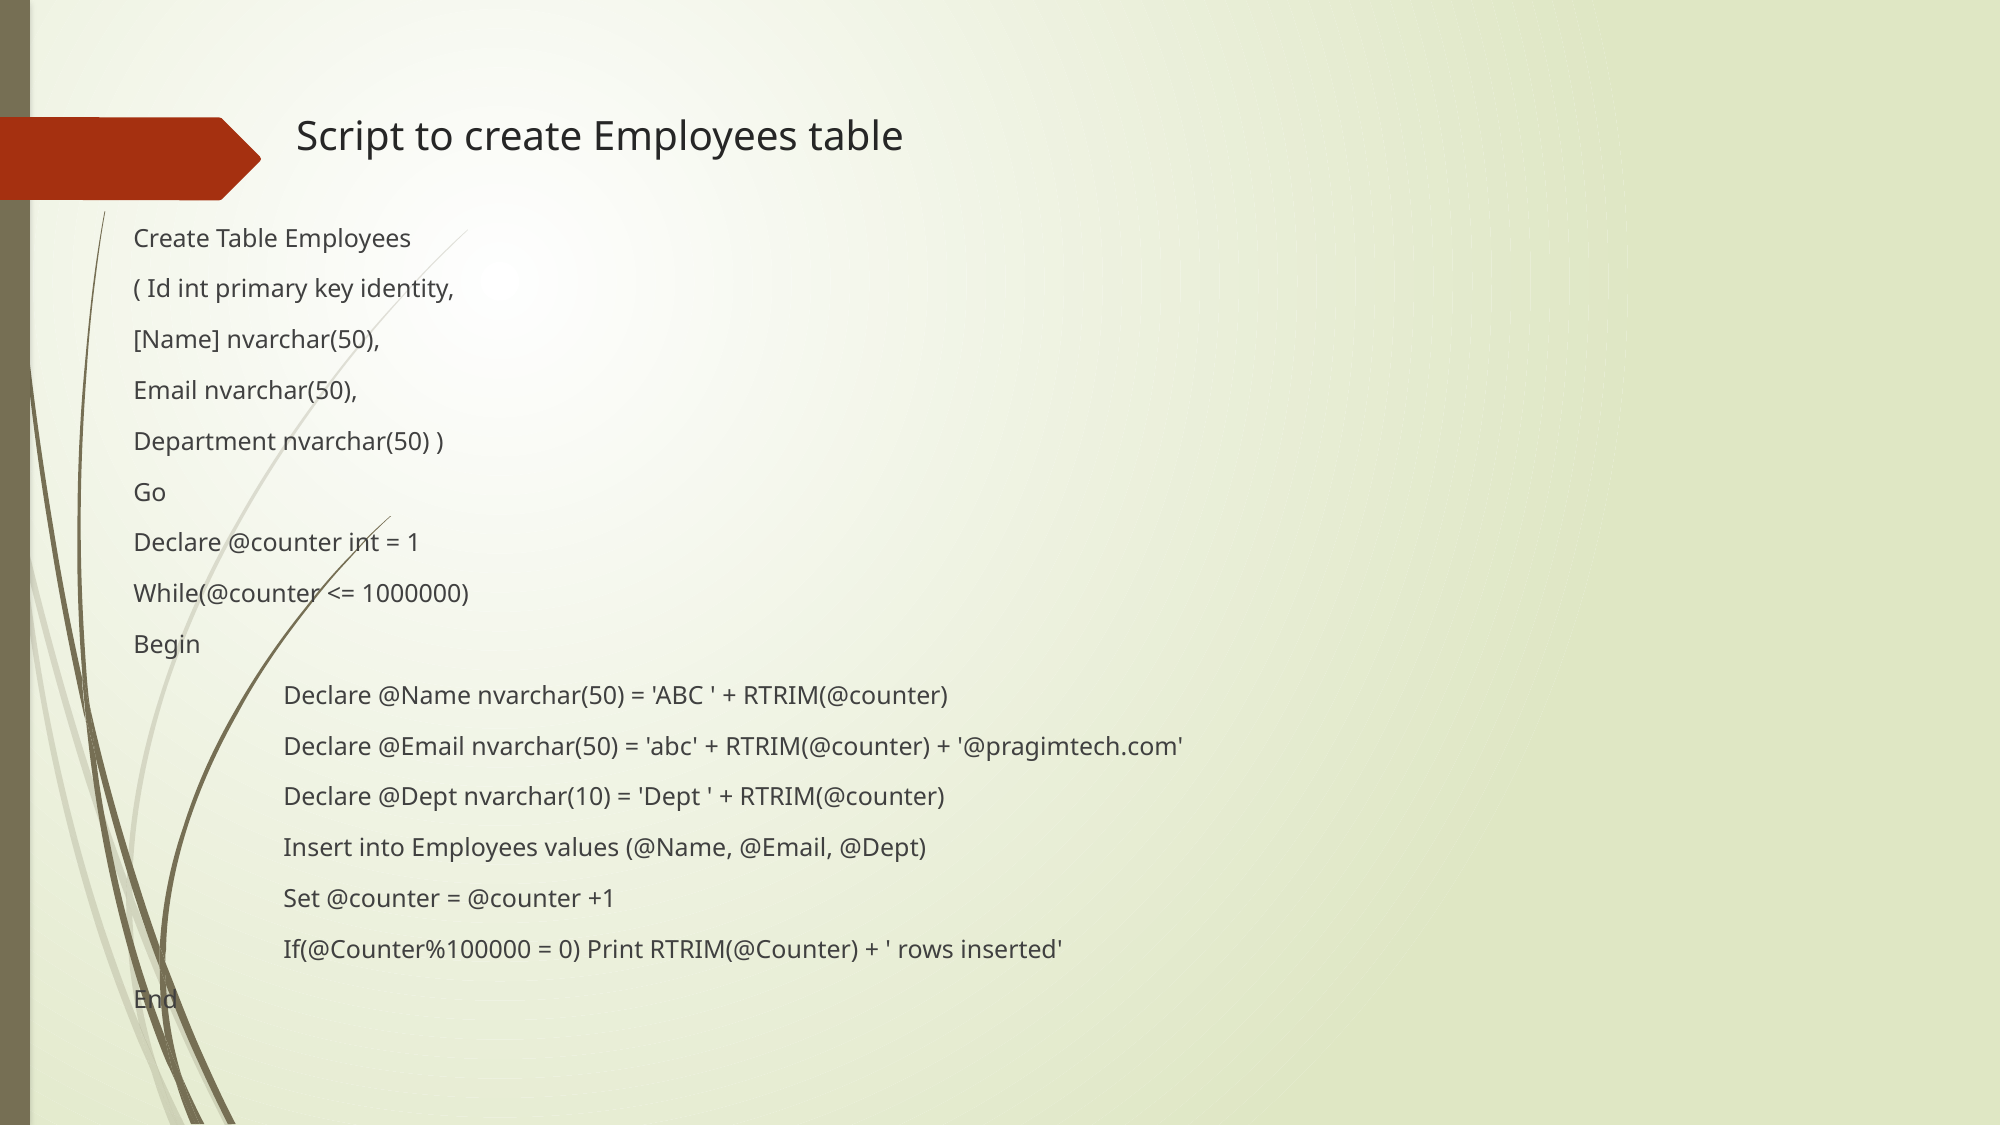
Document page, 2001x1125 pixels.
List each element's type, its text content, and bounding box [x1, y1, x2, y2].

list Create Table Employees ( Id int primary key identity, [Name] nvarchar(50), Email nvarchar(50), Department nvarchar(50) ) Go Declare @counter int = 1 While(@counter <= 1000000) Begin Declare @Name nvarchar(50) = 'ABC ' + RTRIM(@counter) Declare @Email nvarchar(50) = 'abc' + RTRIM(@counter) + '@pragimtech.com' Declare @Dept nvarchar(10) = 'Dept ' + RTRIM(@counter) Insert into Employees values (@Name, @Email, @Dept) Set @counter = @counter +1 If(@Counter%100000 = 0) Print RTRIM(@Counter) + ' rows inserted' End [118, 214, 1888, 1038]
title Script to create Employees table [281, 102, 1888, 214]
